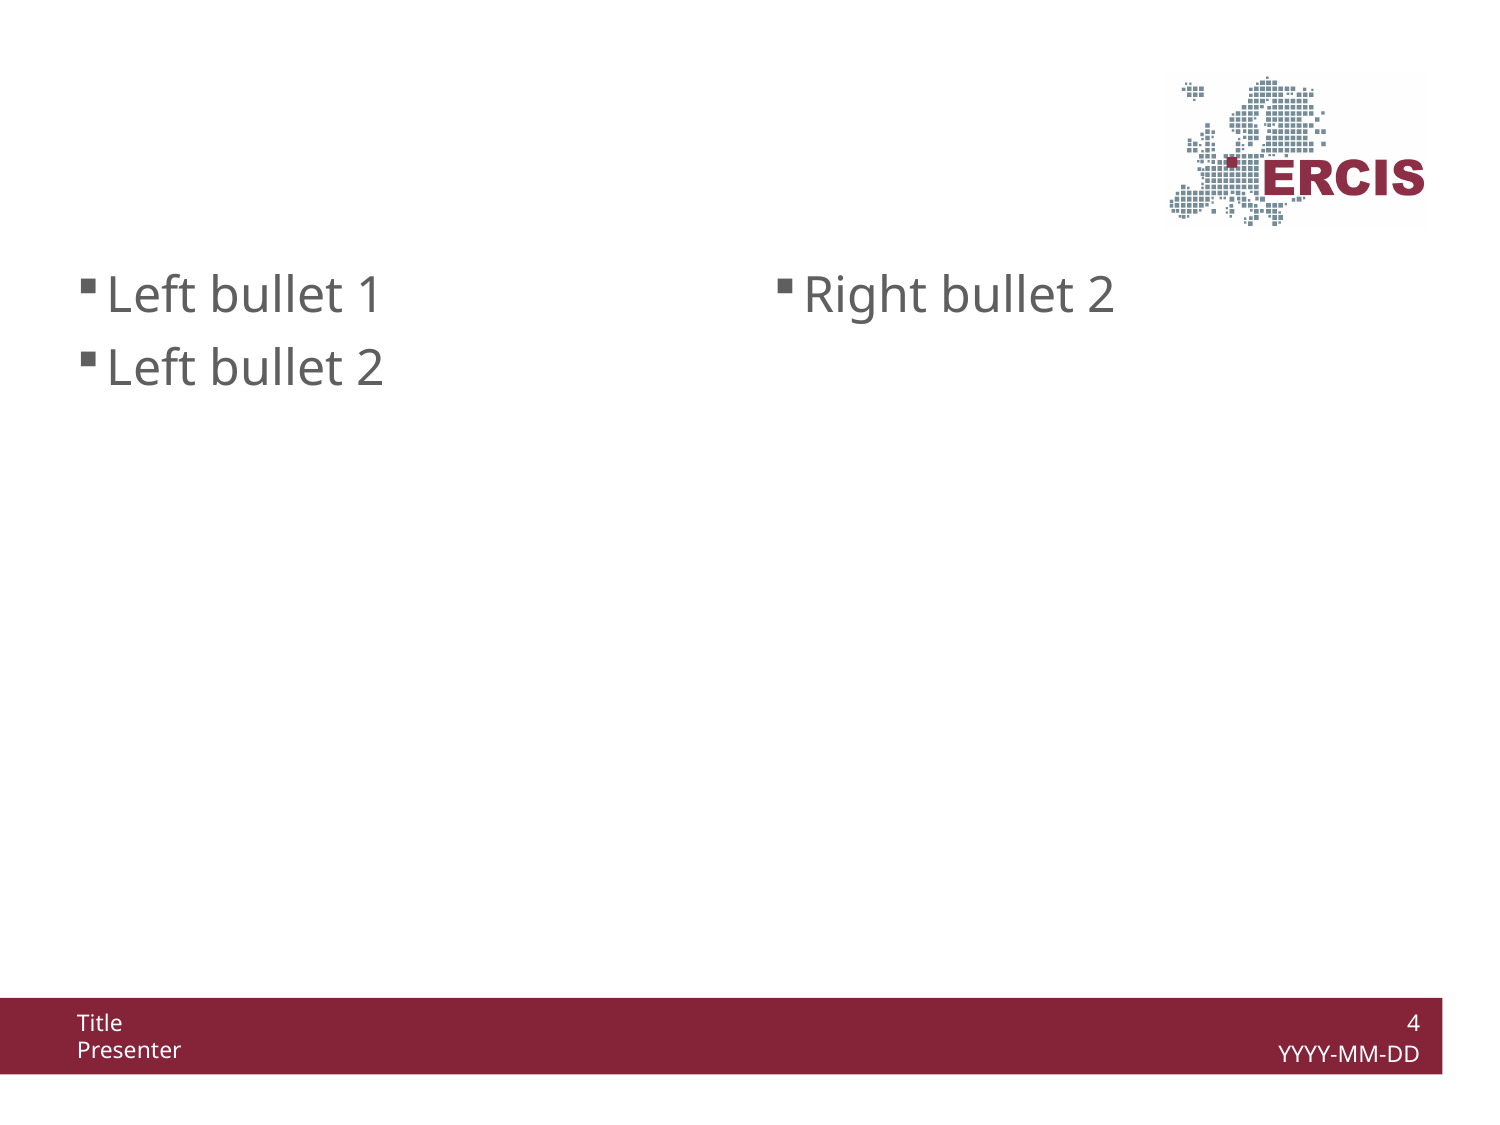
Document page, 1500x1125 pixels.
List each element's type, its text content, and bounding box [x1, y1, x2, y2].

list Right bullet 2 [758, 255, 1436, 964]
picture [1167, 72, 1426, 229]
list Left bullet 1 Left bullet 2 [62, 255, 739, 964]
